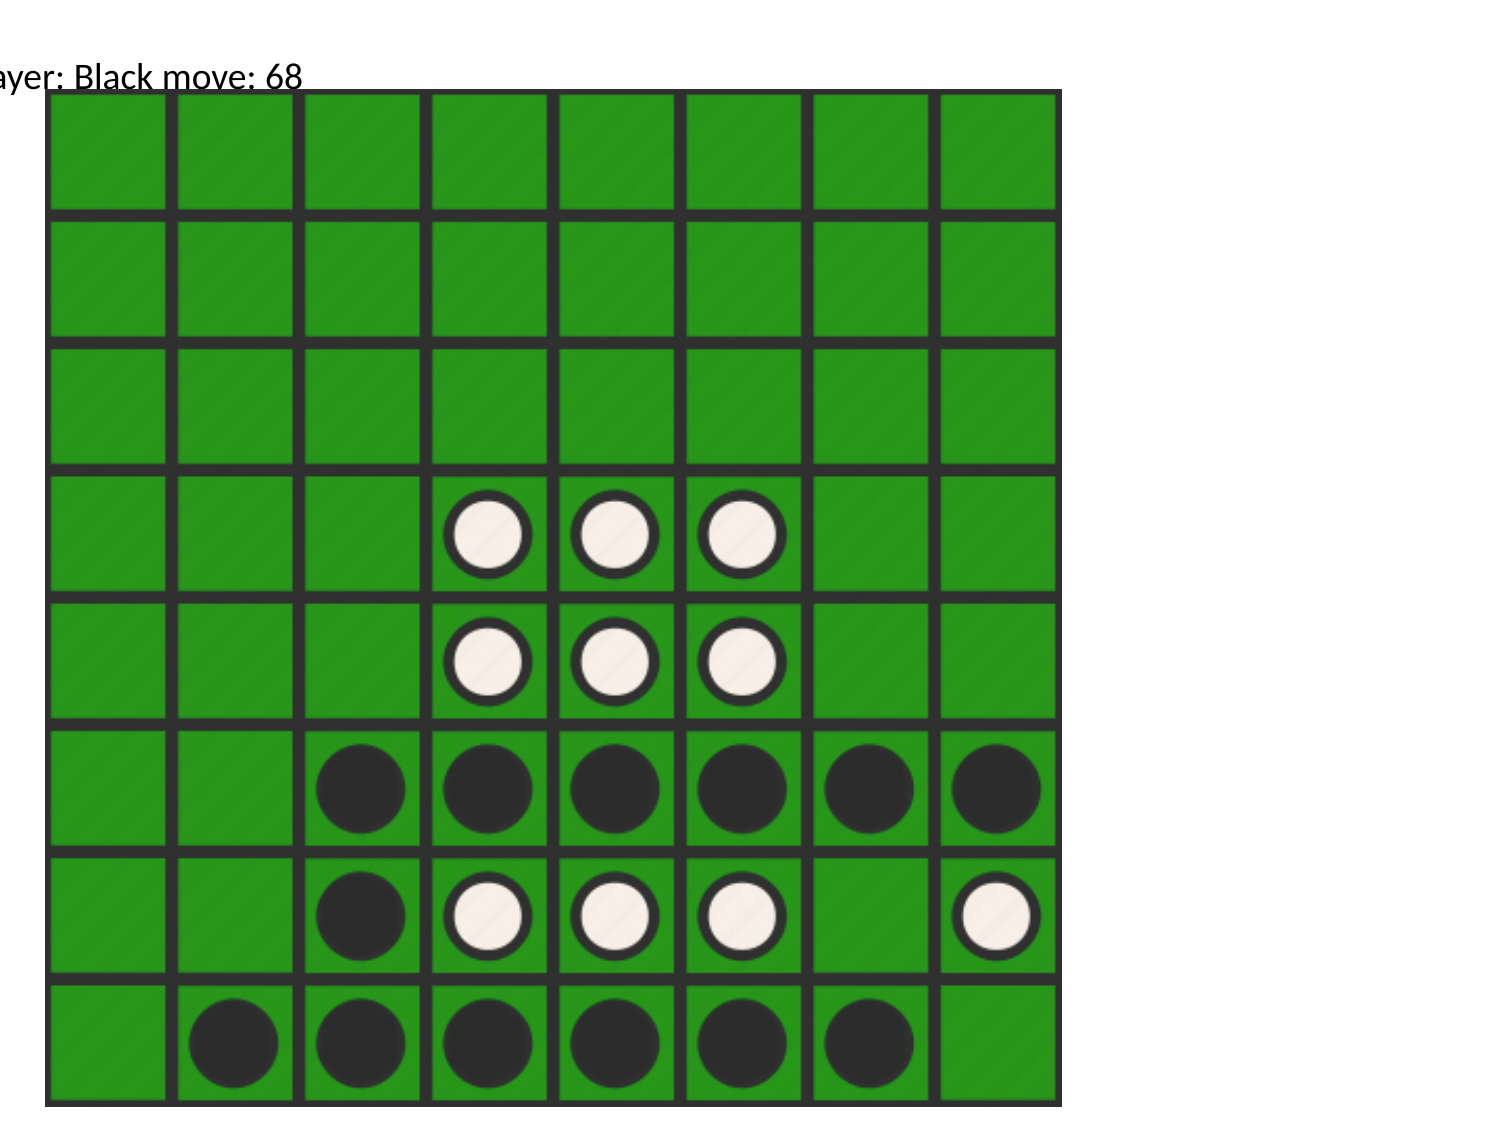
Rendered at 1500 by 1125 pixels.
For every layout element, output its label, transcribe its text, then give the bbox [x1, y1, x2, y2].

text_box turn: 19 player: Black move: 68 [0, 44, 319, 105]
picture [44, 89, 1062, 1107]
